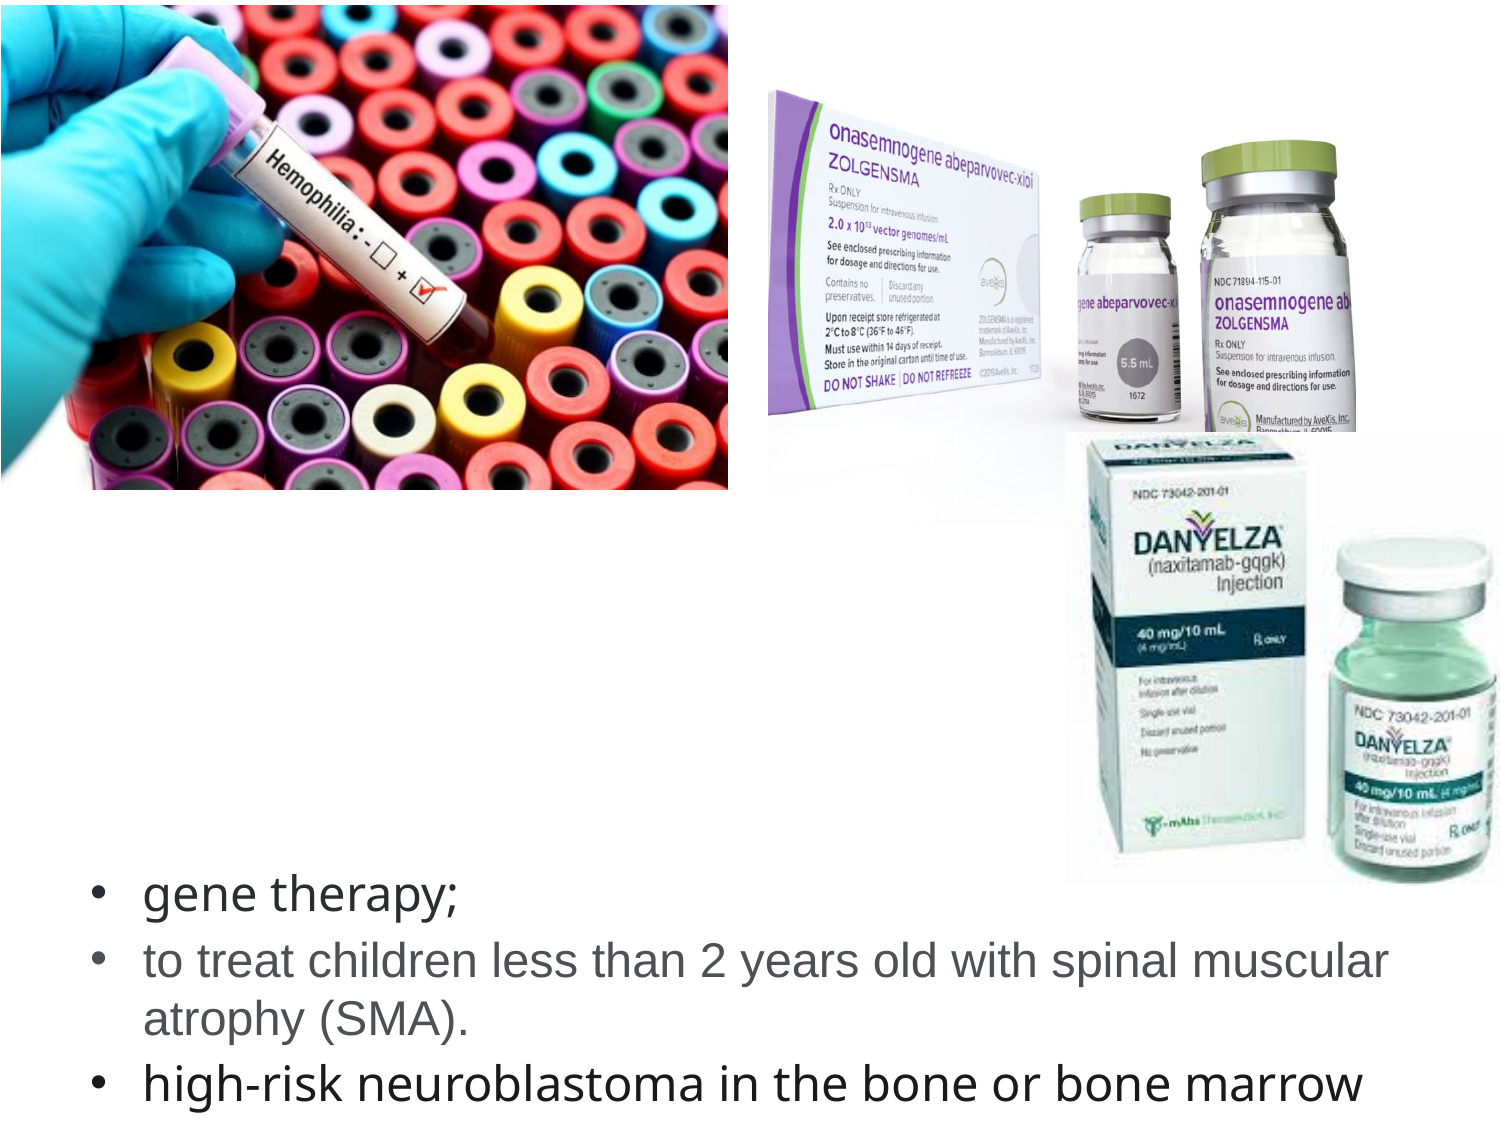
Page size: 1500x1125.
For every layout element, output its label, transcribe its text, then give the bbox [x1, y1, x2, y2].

picture [1, 64, 7, 110]
picture [1, 5, 729, 490]
list gene therapy; to treat children less than 2 years old with spinal muscular atrophy (SMA). high-risk neuroblastoma in the bone or bone marrow [75, 262, 1425, 1120]
picture [768, 0, 1500, 886]
